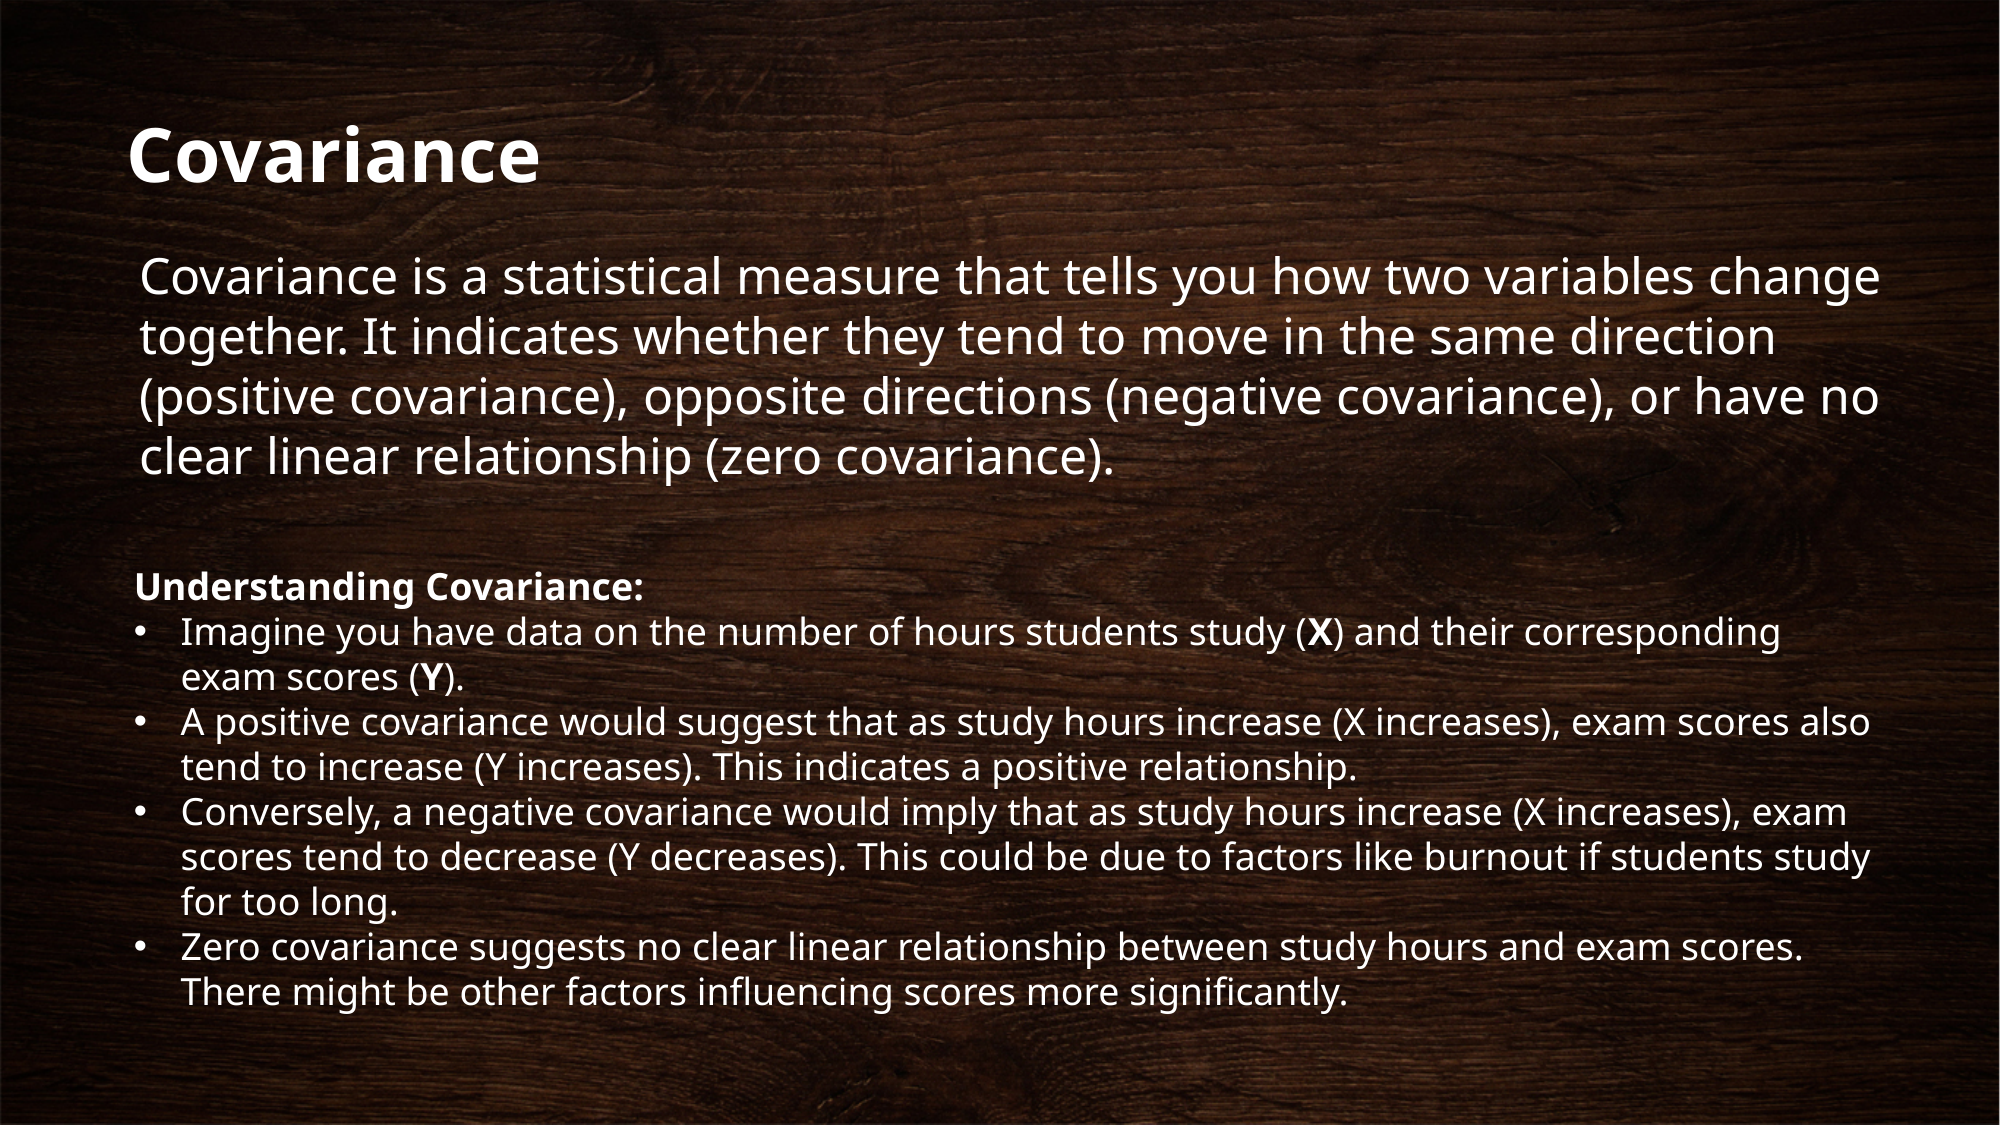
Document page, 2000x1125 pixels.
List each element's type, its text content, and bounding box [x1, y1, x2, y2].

text_box Covariance [112, 99, 563, 205]
picture [0, 0, 2000, 1125]
text_box Covariance is a statistical measure that tells you how two variables change together. It indicates whether they tend to move in the same direction (positive covariance), opposite directions (negative covariance), or have no clear linear relationship (zero covariance). [124, 237, 1925, 493]
text_box Understanding Covariance: Imagine you have data on the number of hours students study (X) and their corresponding exam scores (Y). A positive covariance would suggest that as study hours increase (X increases), exam scores also tend to increase (Y increases). This indicates a positive relationship. Conversely, a negative covariance would imply that as study hours increase (X increases), exam scores tend to decrease (Y decreases). This could be due to factors like burnout if students study for too long. Zero covariance suggests no clear linear relationship between study hours and exam scores. There might be other factors influencing scores more significantly. [119, 555, 1900, 1021]
